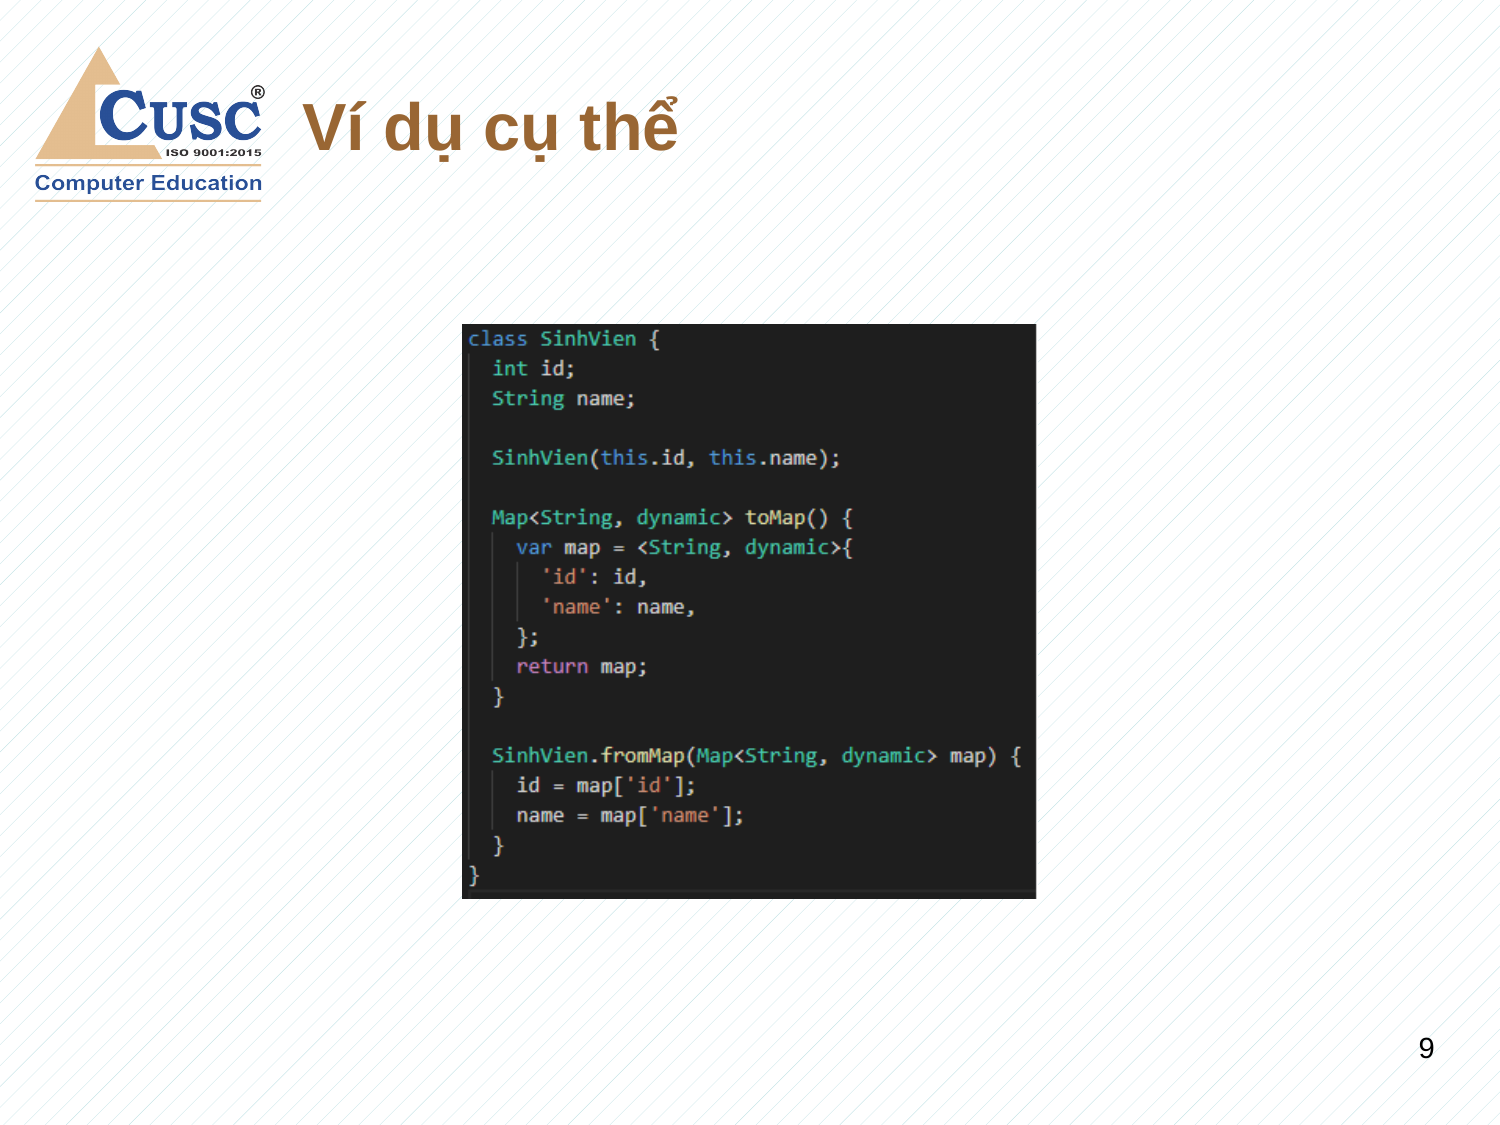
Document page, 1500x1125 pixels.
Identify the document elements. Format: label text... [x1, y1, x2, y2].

picture [462, 324, 1038, 899]
picture [35, 46, 265, 202]
slide_number 9 [1100, 1021, 1450, 1113]
title Ví dụ cụ thể [287, 46, 1450, 202]
